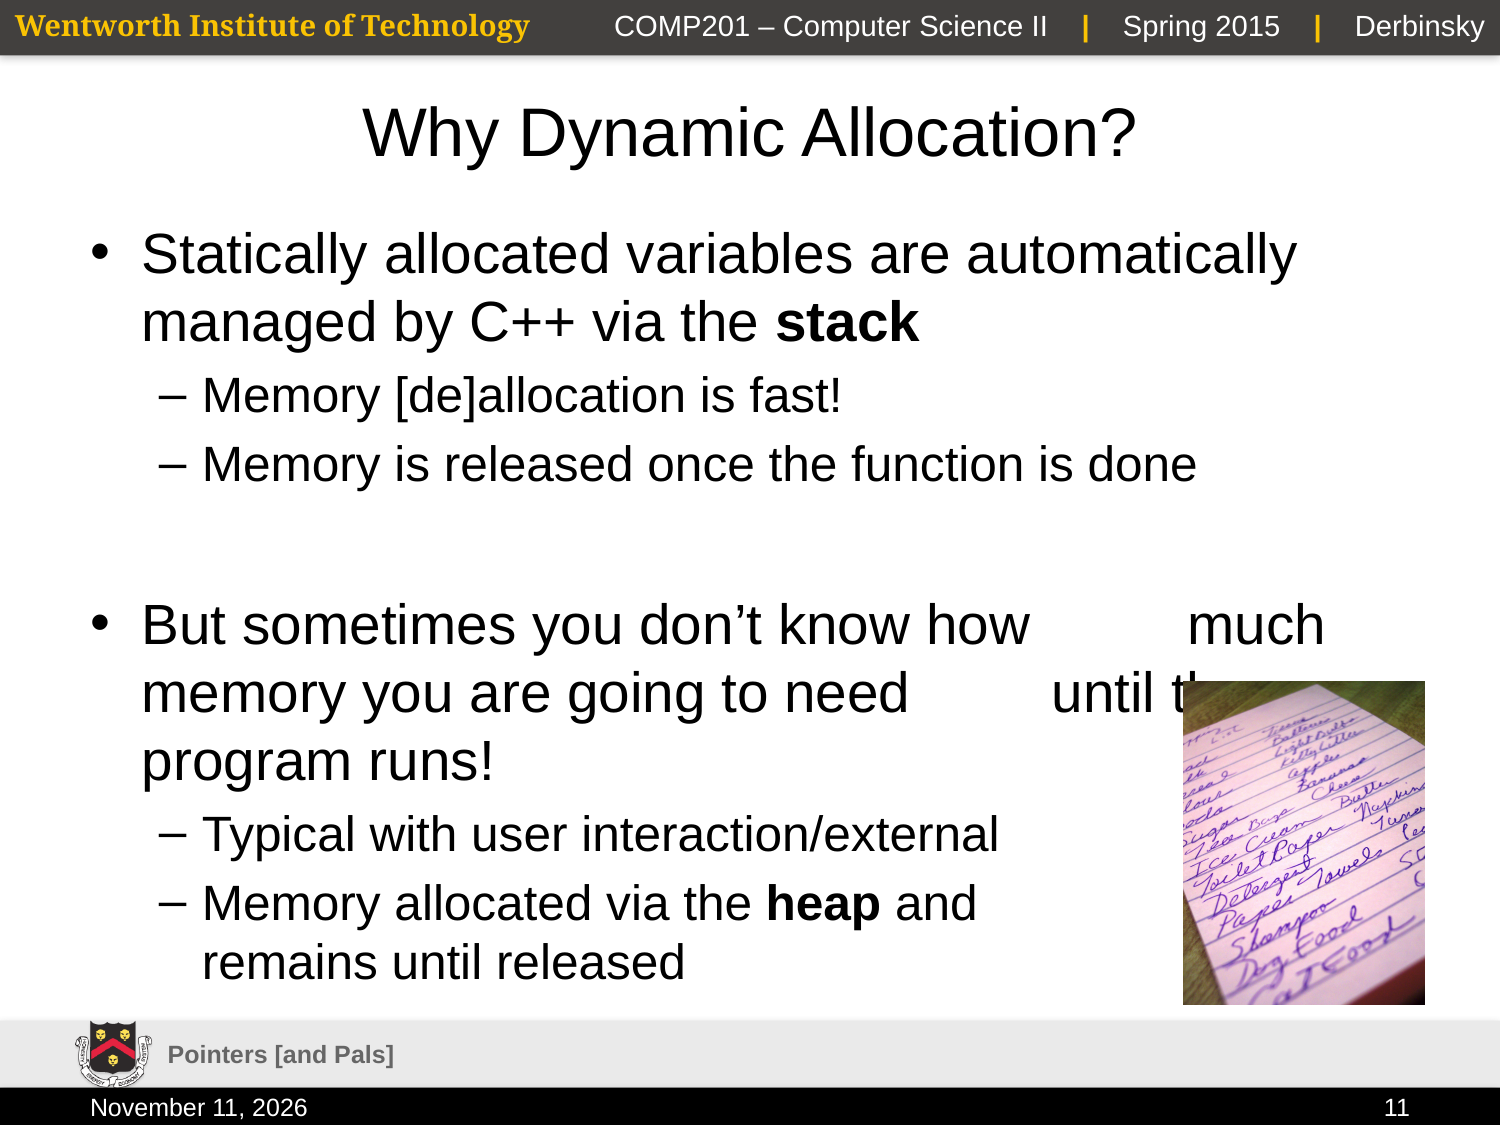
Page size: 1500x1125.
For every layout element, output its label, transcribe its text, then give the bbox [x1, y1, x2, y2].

picture [1182, 681, 1426, 1006]
footer Pointers [and Pals] [152, 1029, 1425, 1079]
picture [75, 1020, 153, 1087]
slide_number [75, 1087, 451, 1125]
list Statically allocated variables are automatically managed by C++ via the stack Memory [de]allocation is fast! Memory is released once the function is done But sometimes you don’t know how much memory you are going to need until the program runs! Typical with user interaction/external data Memory allocated via the heap and remains until released [75, 209, 1425, 1005]
title Why Dynamic Allocation? [75, 80, 1425, 179]
slide_number 11 [1245, 1087, 1425, 1125]
